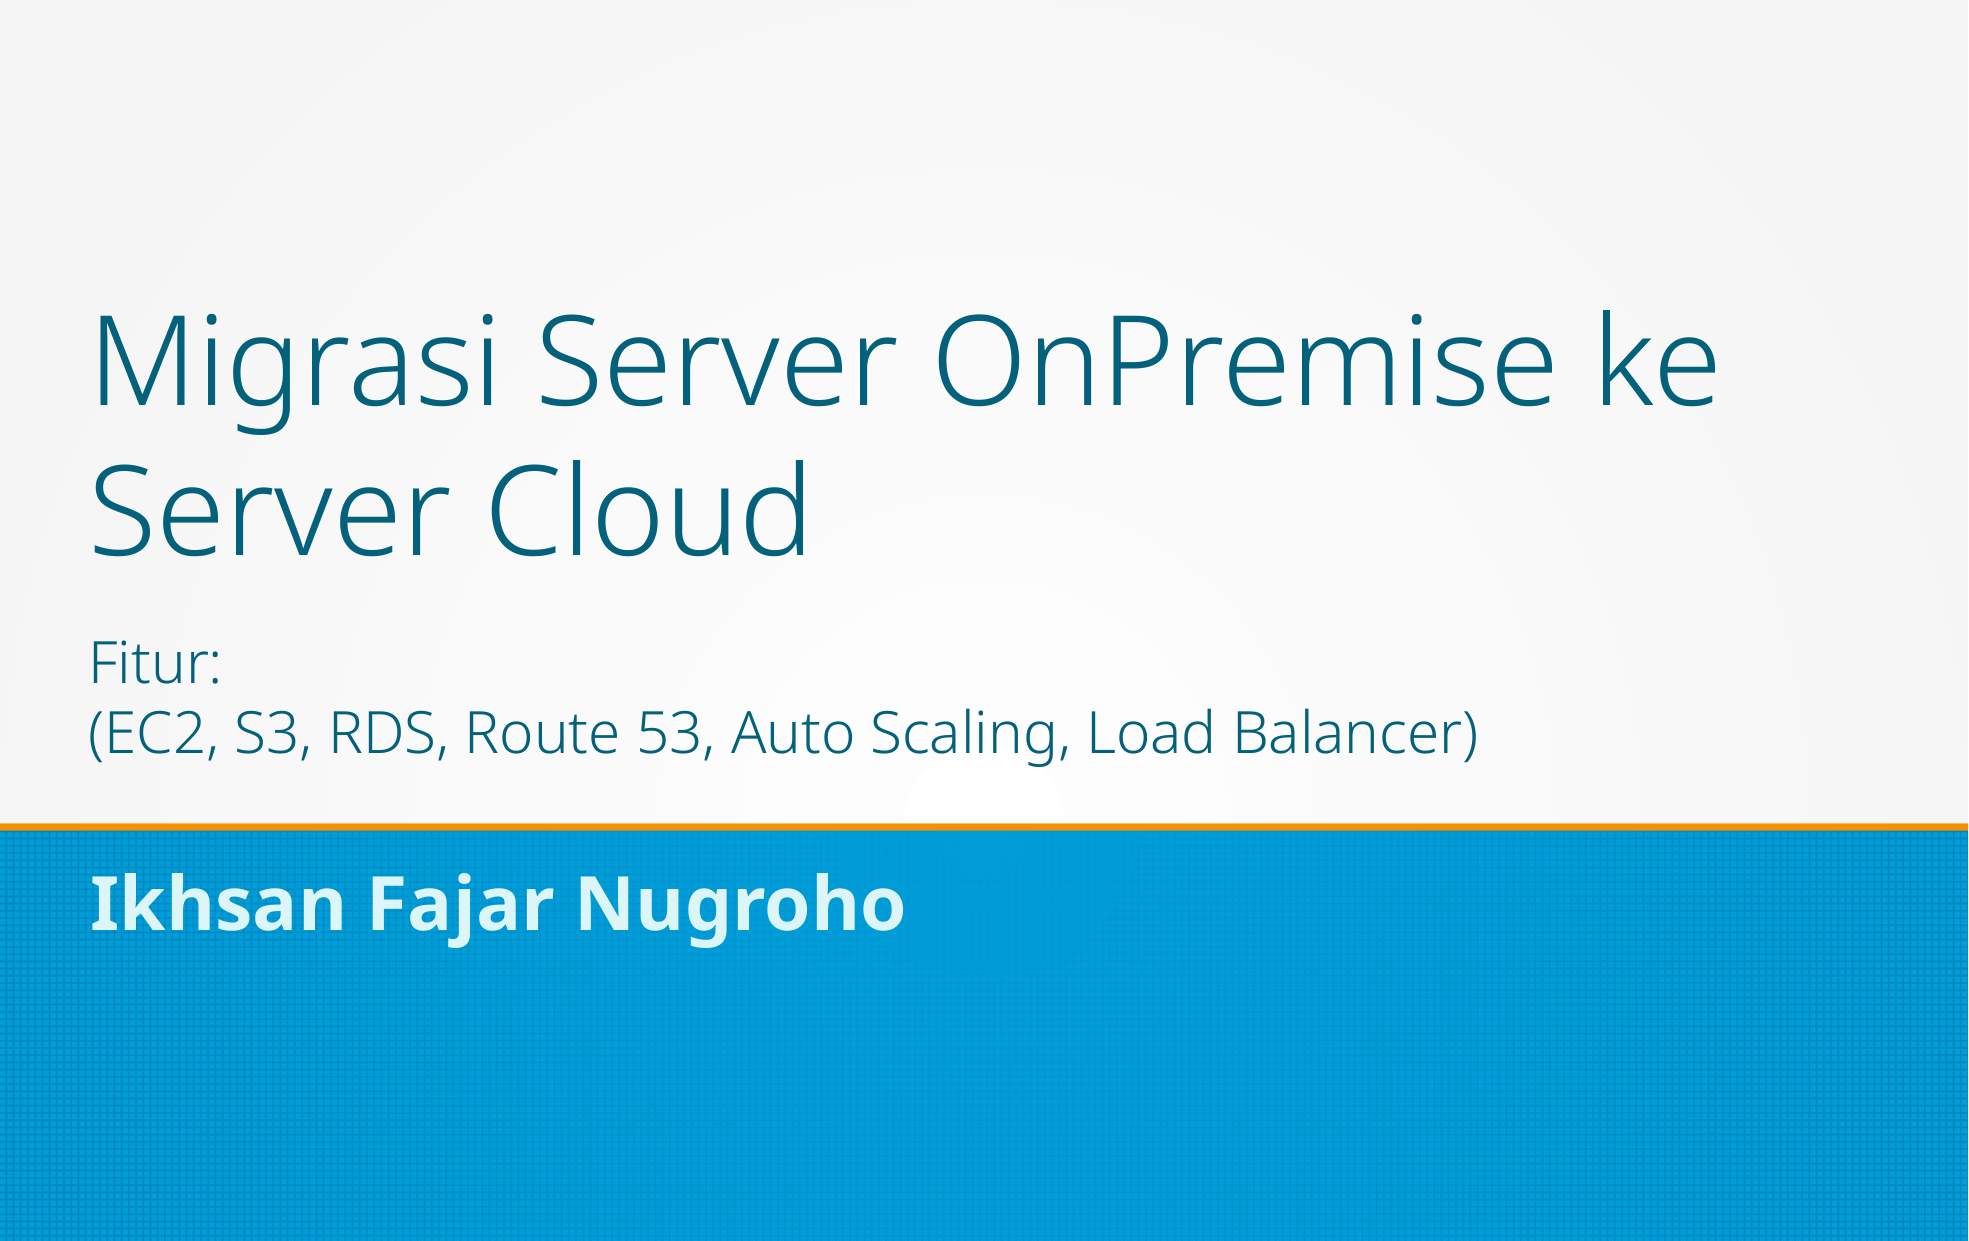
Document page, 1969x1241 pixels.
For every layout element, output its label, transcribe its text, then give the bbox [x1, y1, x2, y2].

text_box Ikhsan Fajar Nugroho [90, 855, 1861, 1110]
picture [0, 0, 1969, 830]
text_box Migrasi Server OnPremise ke Server Cloud Fitur: (EC2, S3, RDS, Route 53, Auto Scaling, Load Balancer) [88, 34, 1860, 765]
